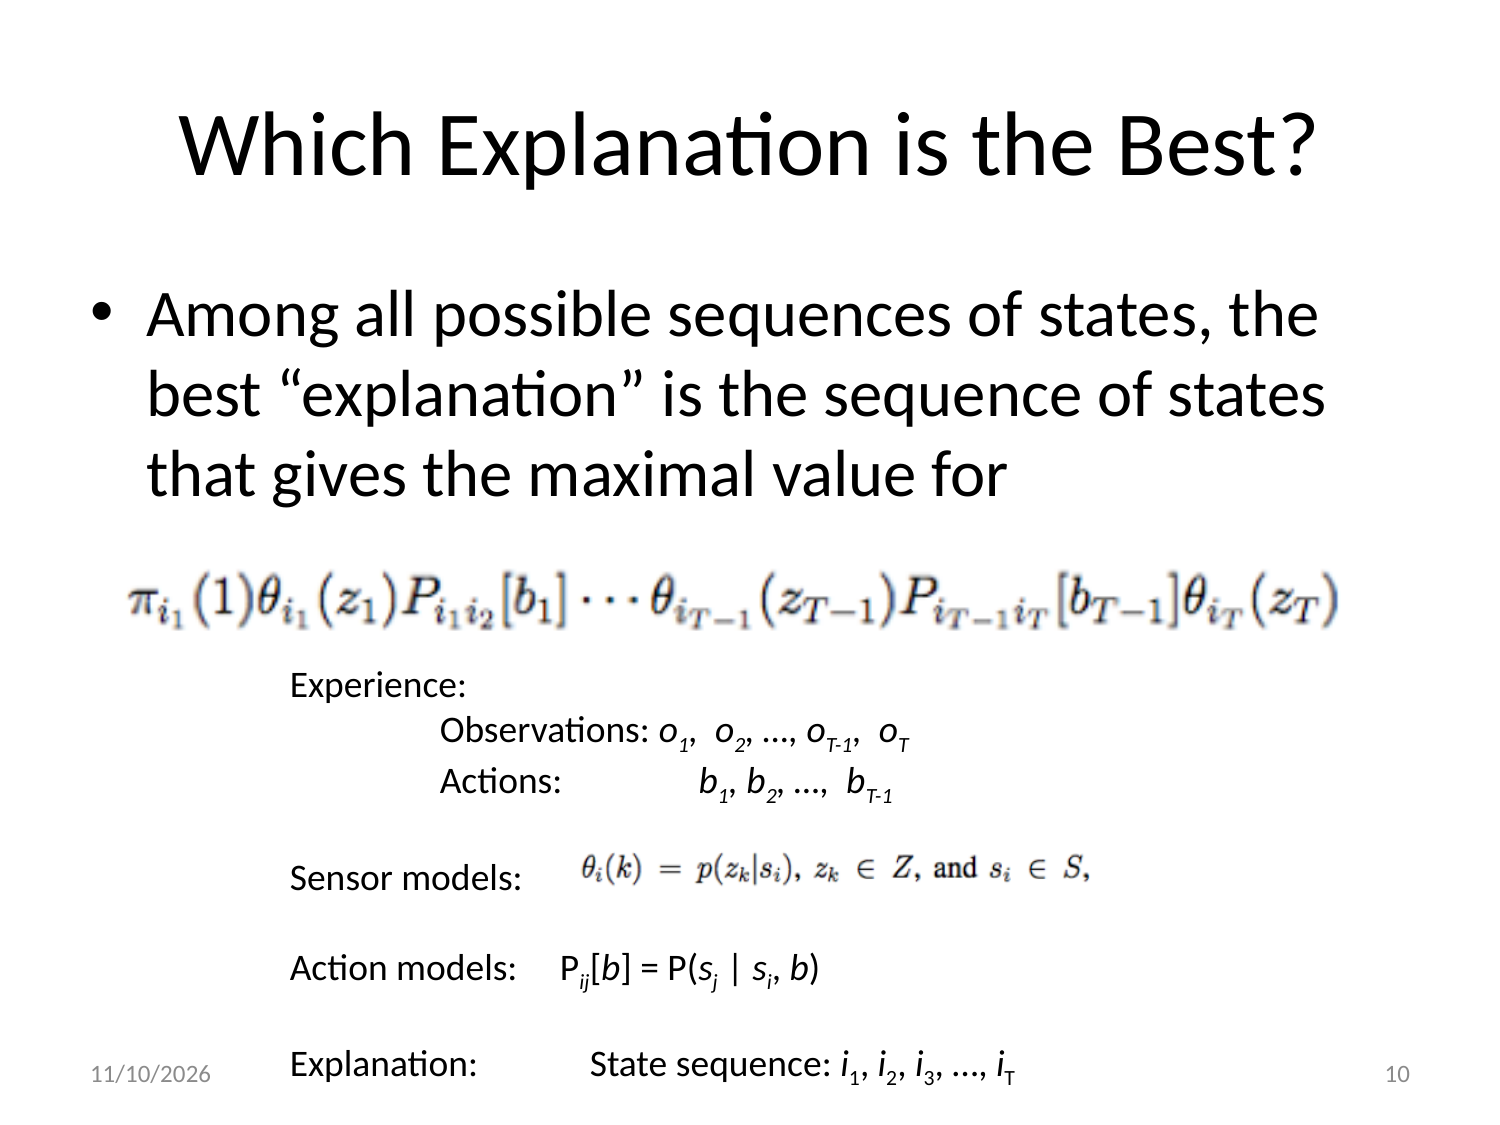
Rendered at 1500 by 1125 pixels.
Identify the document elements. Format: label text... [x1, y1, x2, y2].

picture [112, 551, 1388, 653]
picture [571, 846, 1098, 888]
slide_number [75, 1042, 425, 1103]
list Among all possible sequences of states, the best “explanation” is the sequence of states that gives the maximal value for [75, 262, 1425, 1005]
title Which Explanation is the Best? [75, 45, 1425, 233]
slide_number 9 [1074, 1042, 1425, 1103]
text_box Experience: Observations: o1, o2, …, oT-1, oT Actions: b1, b2, …, bT-1 Sensor models: Action models: Pij[b] = P(sj | si, b) Explanation: State sequence: i1, i2, i3, …, iT [274, 662, 1181, 1098]
